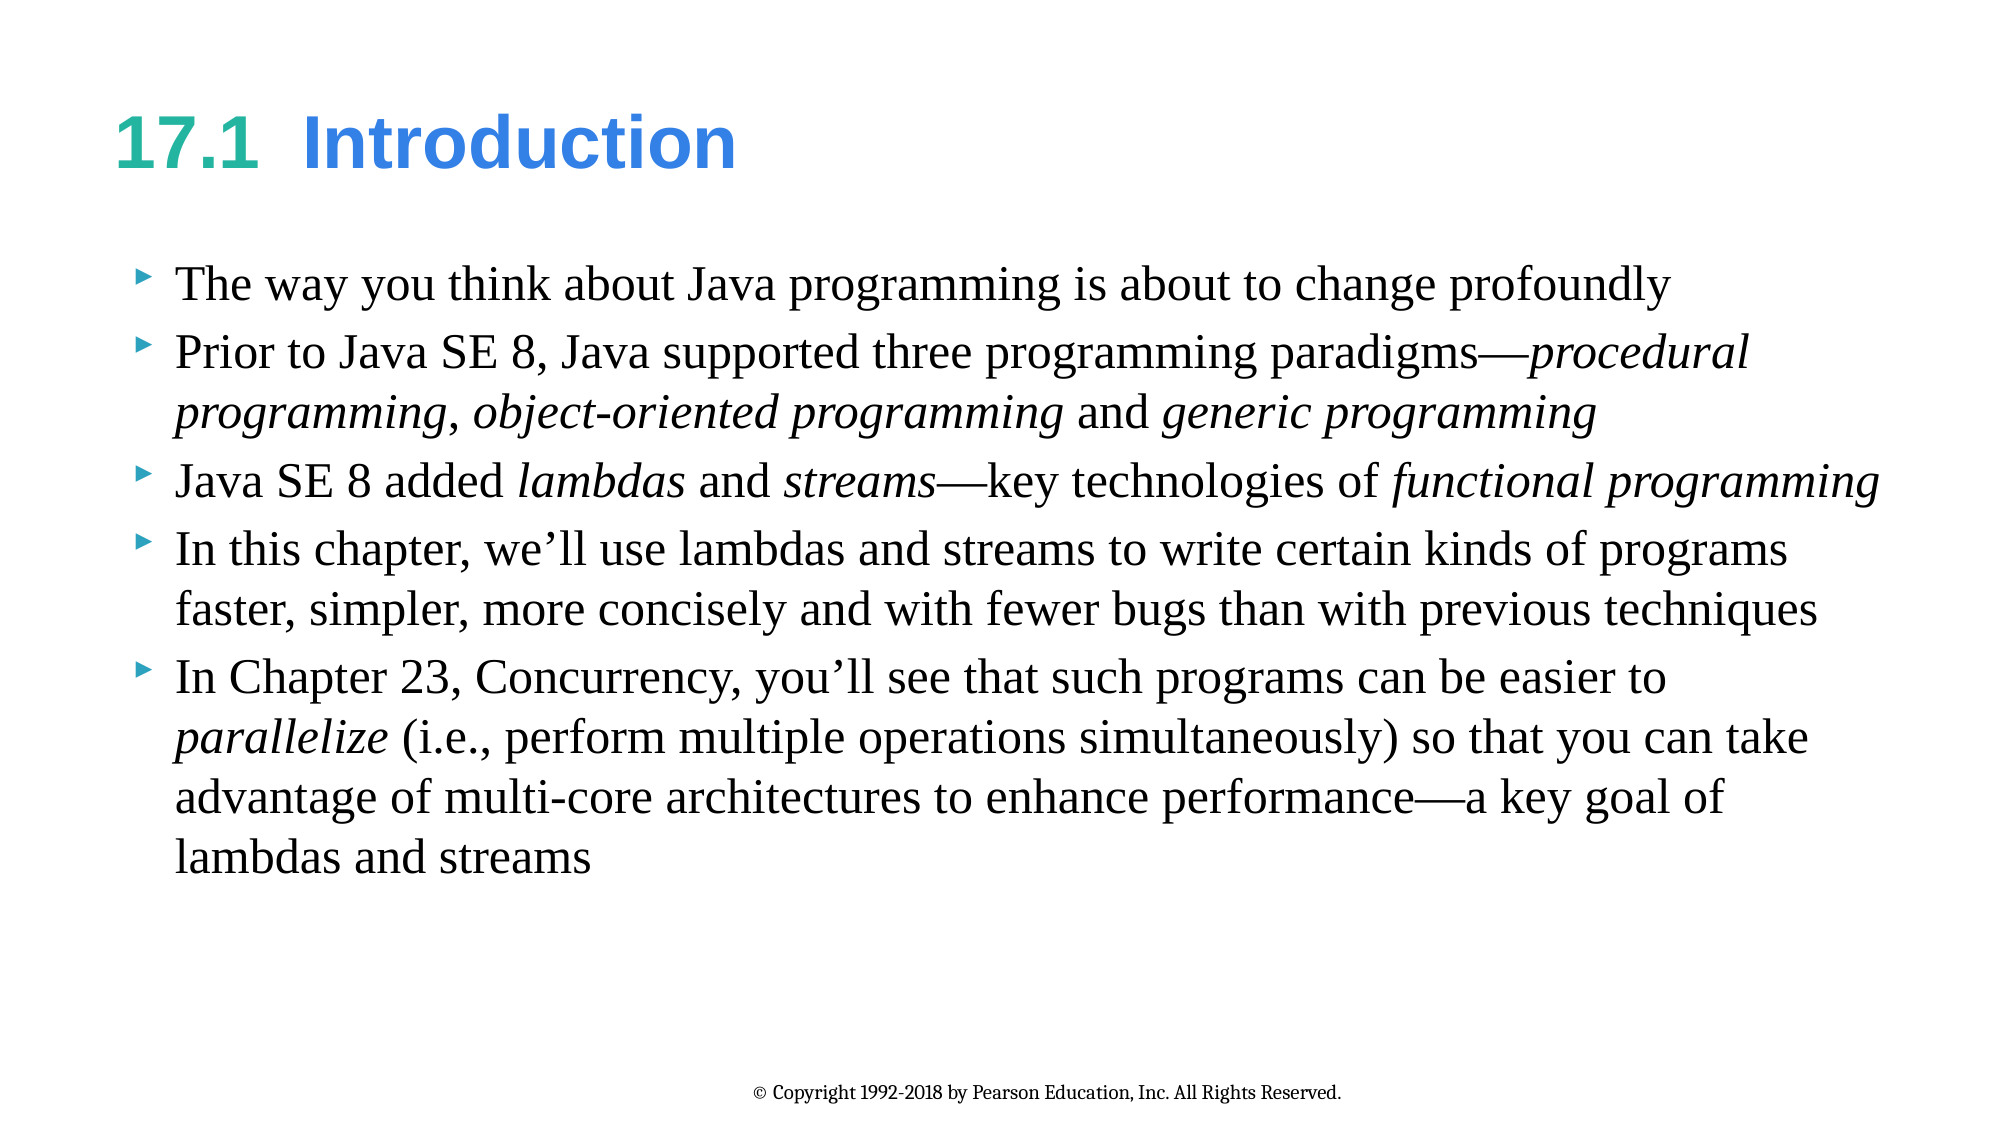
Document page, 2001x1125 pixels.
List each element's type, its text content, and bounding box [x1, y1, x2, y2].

title 17.1 Introduction [99, 45, 1900, 233]
list The way you think about Java programming is about to change profoundly Prior to Java SE 8, Java supported three programming paradigms—procedural programming, object-oriented programming and generic programming Java SE 8 added lambdas and streams—key technologies of functional programming In this chapter, we’ll use lambdas and streams to write certain kinds of programs faster, simpler, more concisely and with fewer bugs than with previous techniques In Chapter 23, Concurrency, you’ll see that such programs can be easier to parallelize (i.e., perform multiple operations simultaneously) so that you can take advantage of multi-core architectures to enhance performance—a key goal of lambdas and streams [99, 242, 1900, 986]
footer © Copyright 1992-2018 by Pearson Education, Inc. All Rights Reserved. [736, 1051, 1892, 1112]
